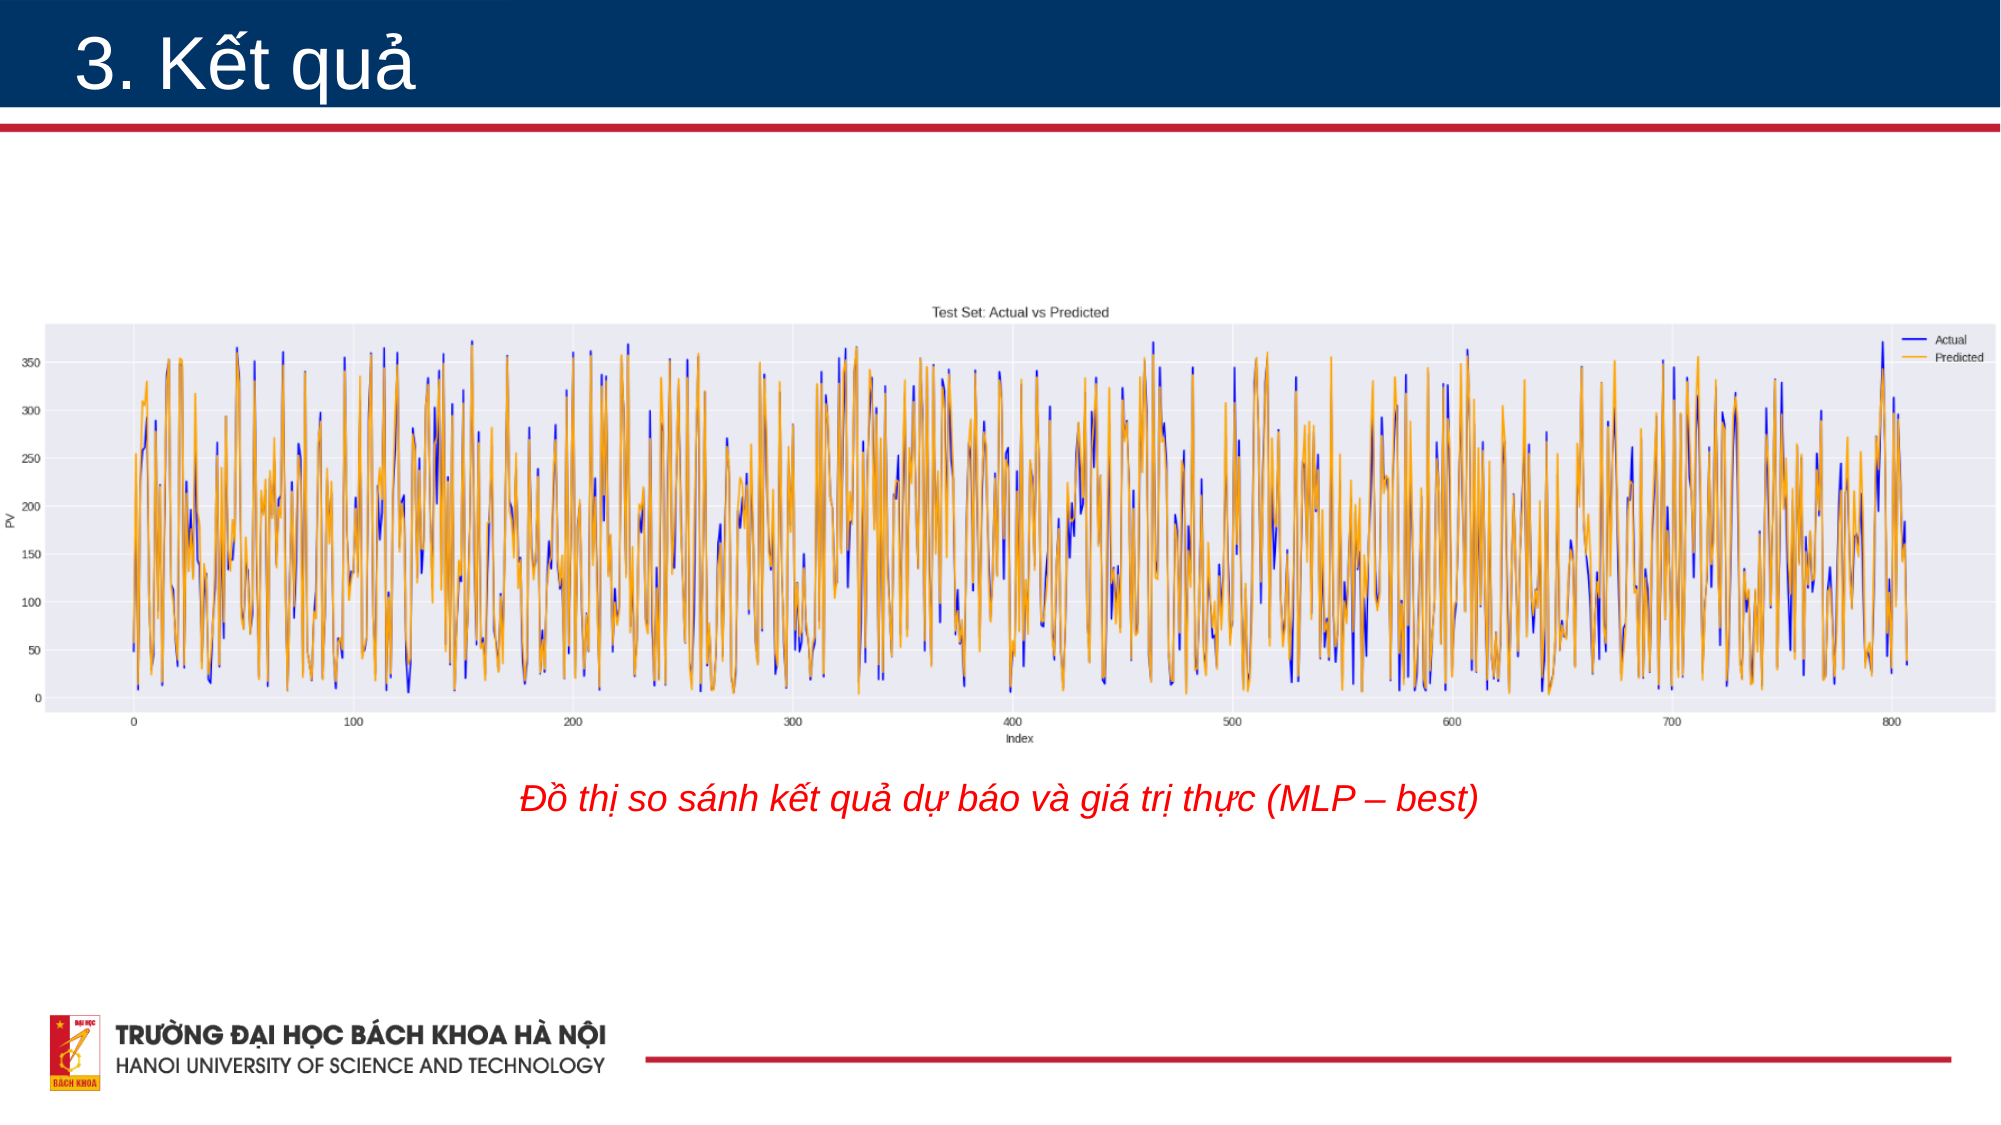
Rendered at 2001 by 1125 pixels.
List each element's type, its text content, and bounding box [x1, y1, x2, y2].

text_box Đồ thị so sánh kết quả dự báo và giá trị thực (MLP – best) [37, 766, 1963, 837]
picture [0, 0, 2001, 1125]
title 3. Kết quả [74, 0, 1875, 160]
